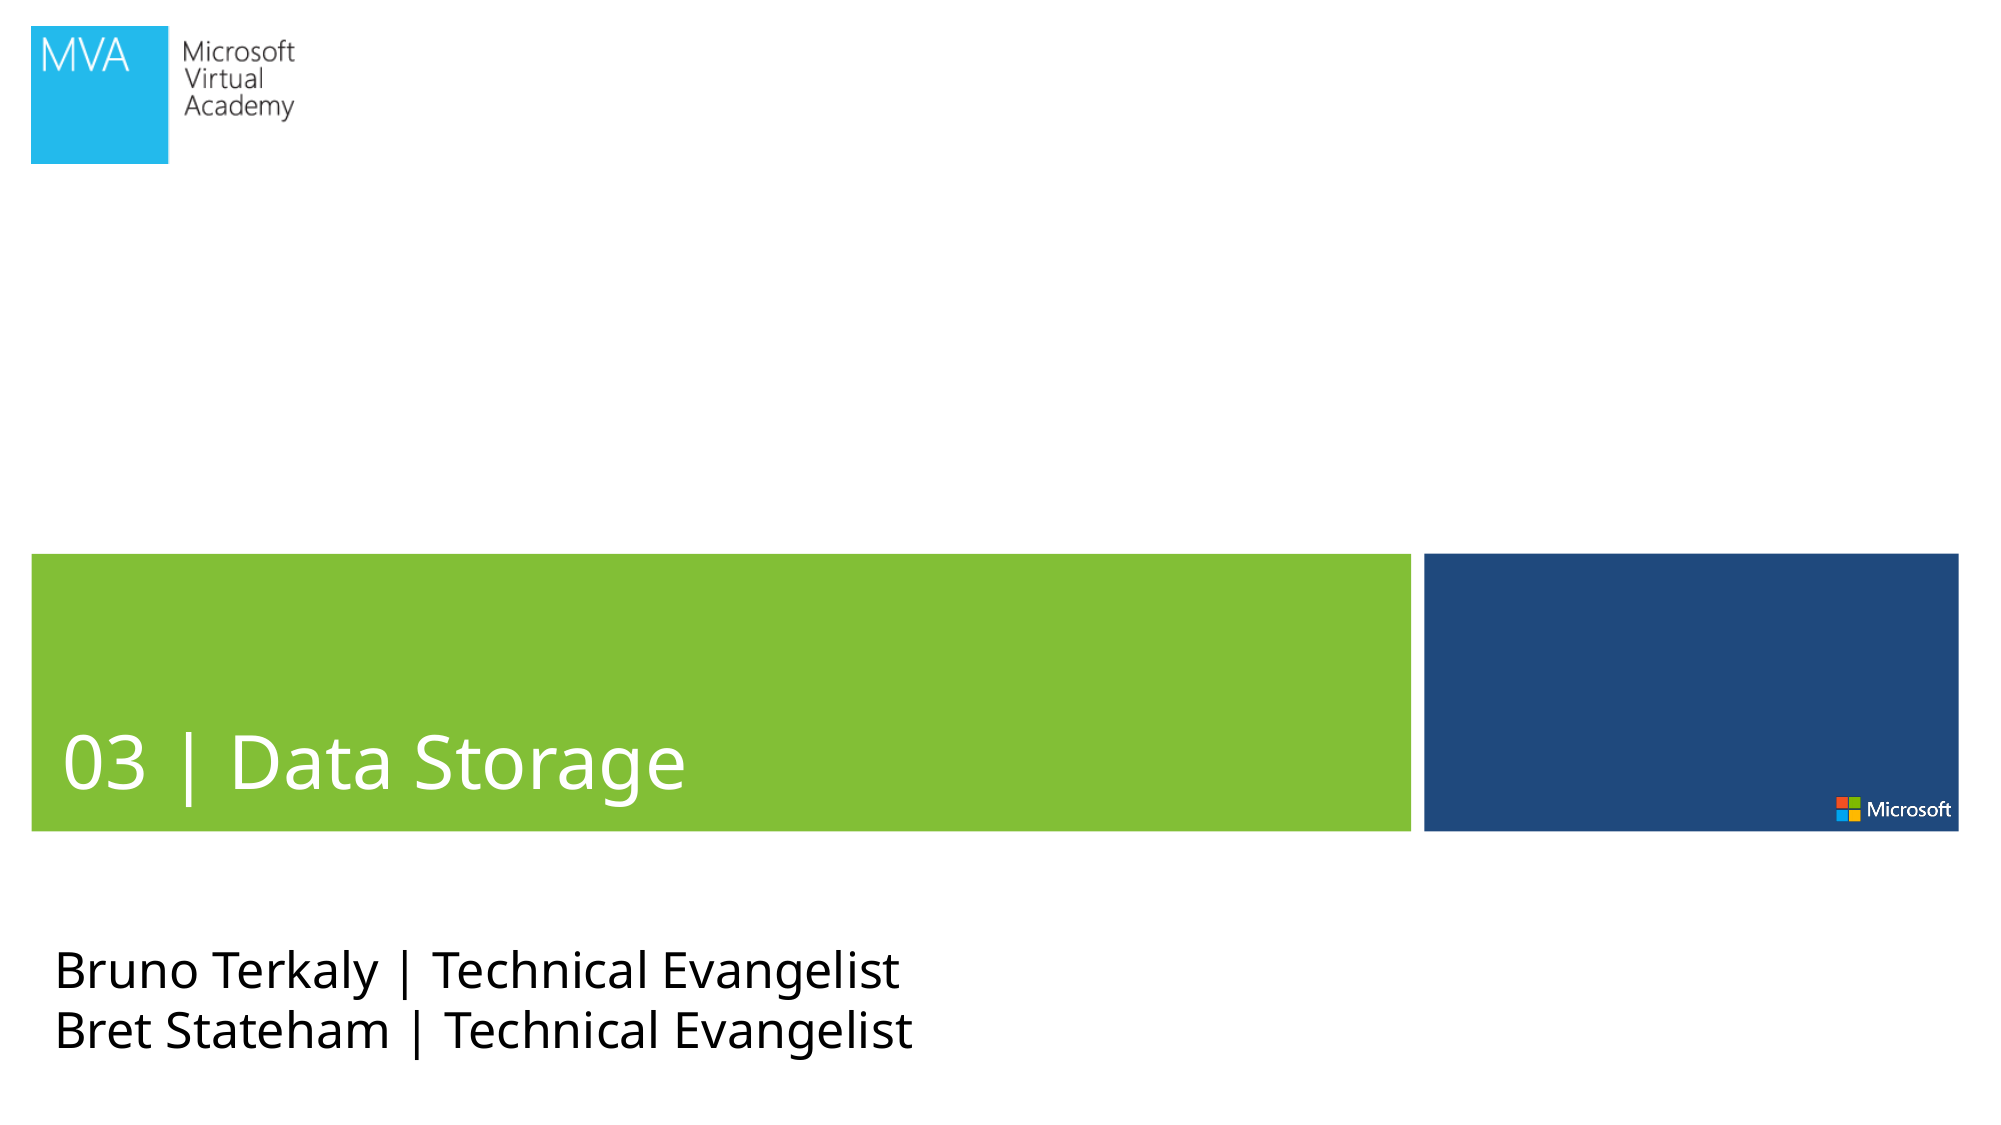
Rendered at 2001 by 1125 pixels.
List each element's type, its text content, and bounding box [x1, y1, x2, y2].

list 03 | Data Storage [47, 568, 1396, 813]
subtitle Bruno Terkaly | Technical Evangelist Bret Stateham | Technical Evangelist [31, 841, 1412, 1082]
picture [1834, 790, 1956, 827]
picture [31, 26, 374, 164]
